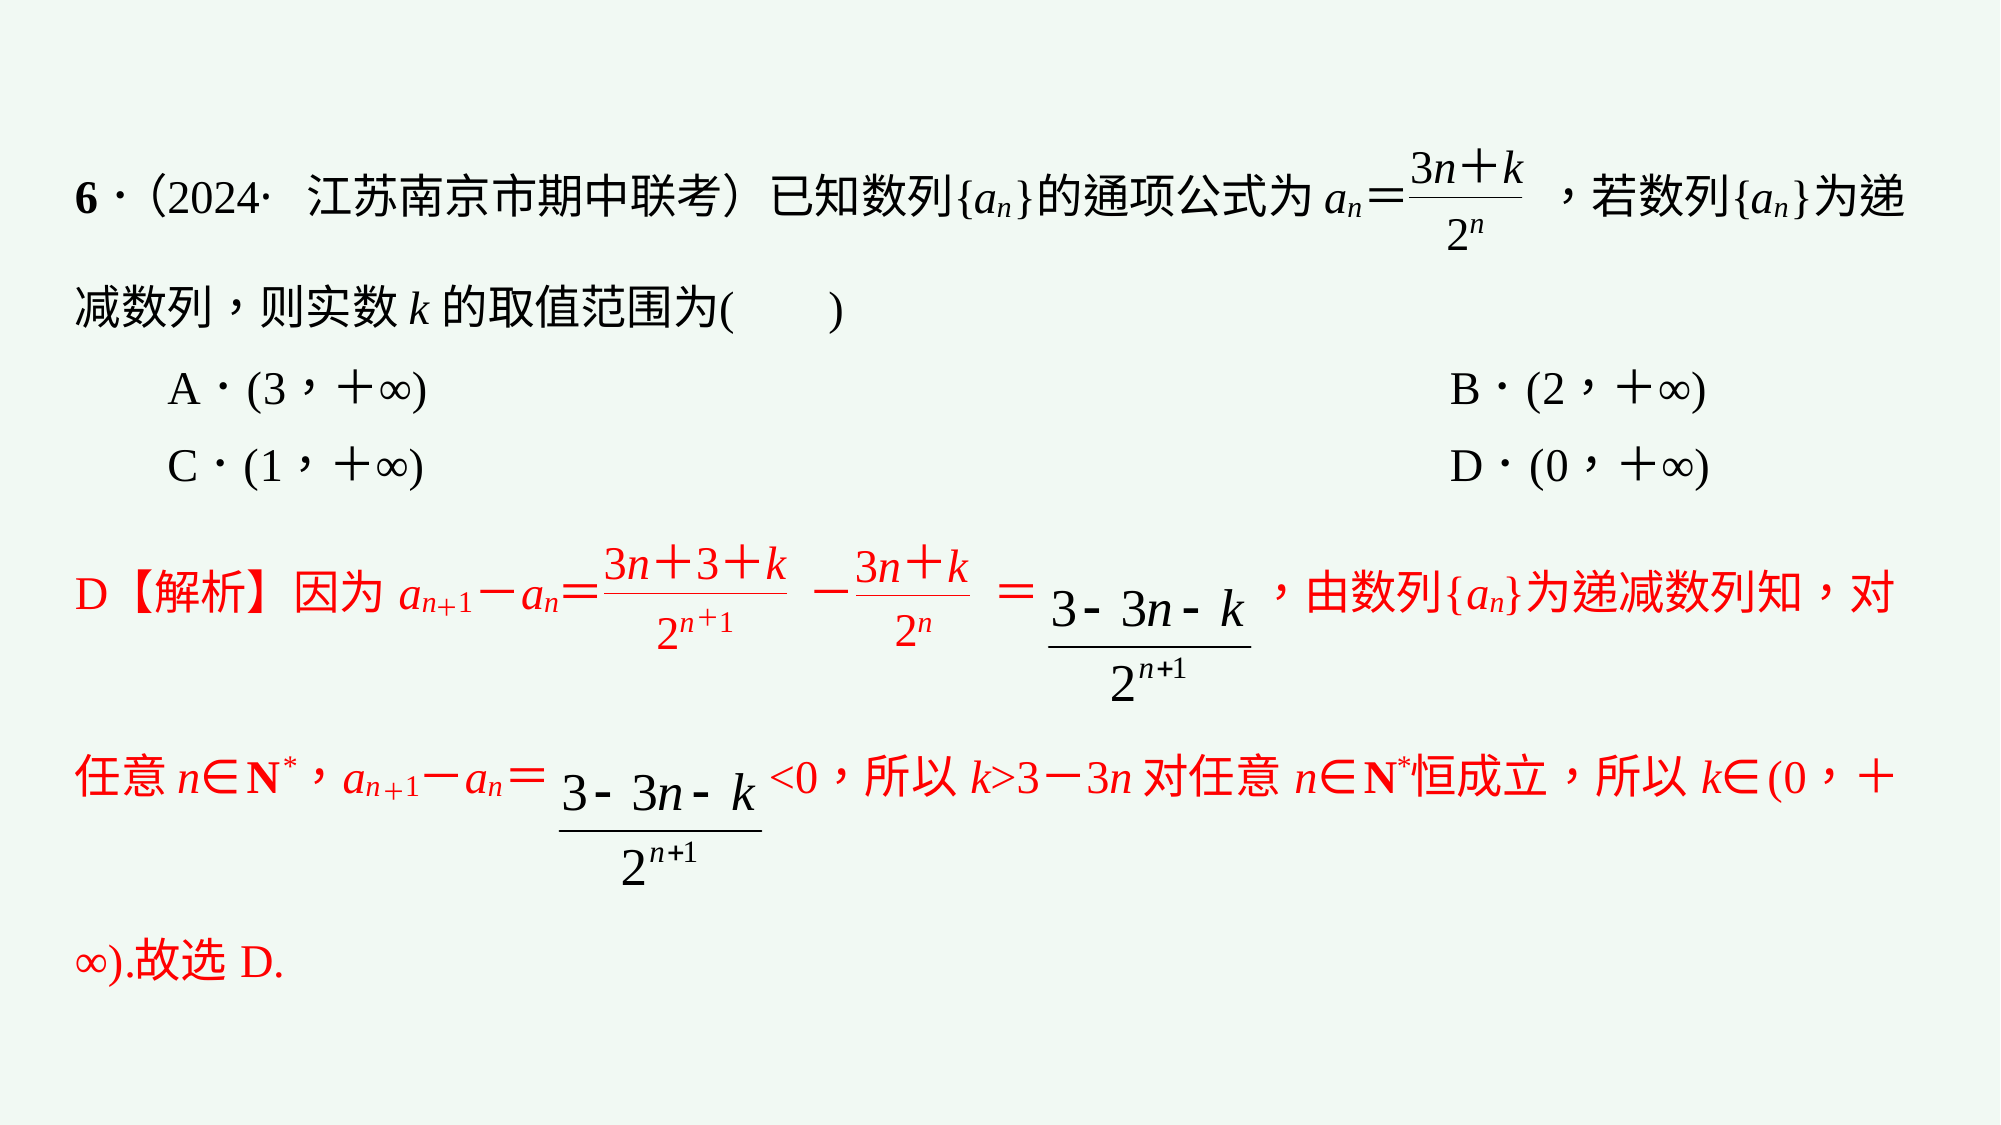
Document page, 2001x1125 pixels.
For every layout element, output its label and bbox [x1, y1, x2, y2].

text_box [74, 532, 1907, 1024]
text_box [74, 136, 1907, 532]
